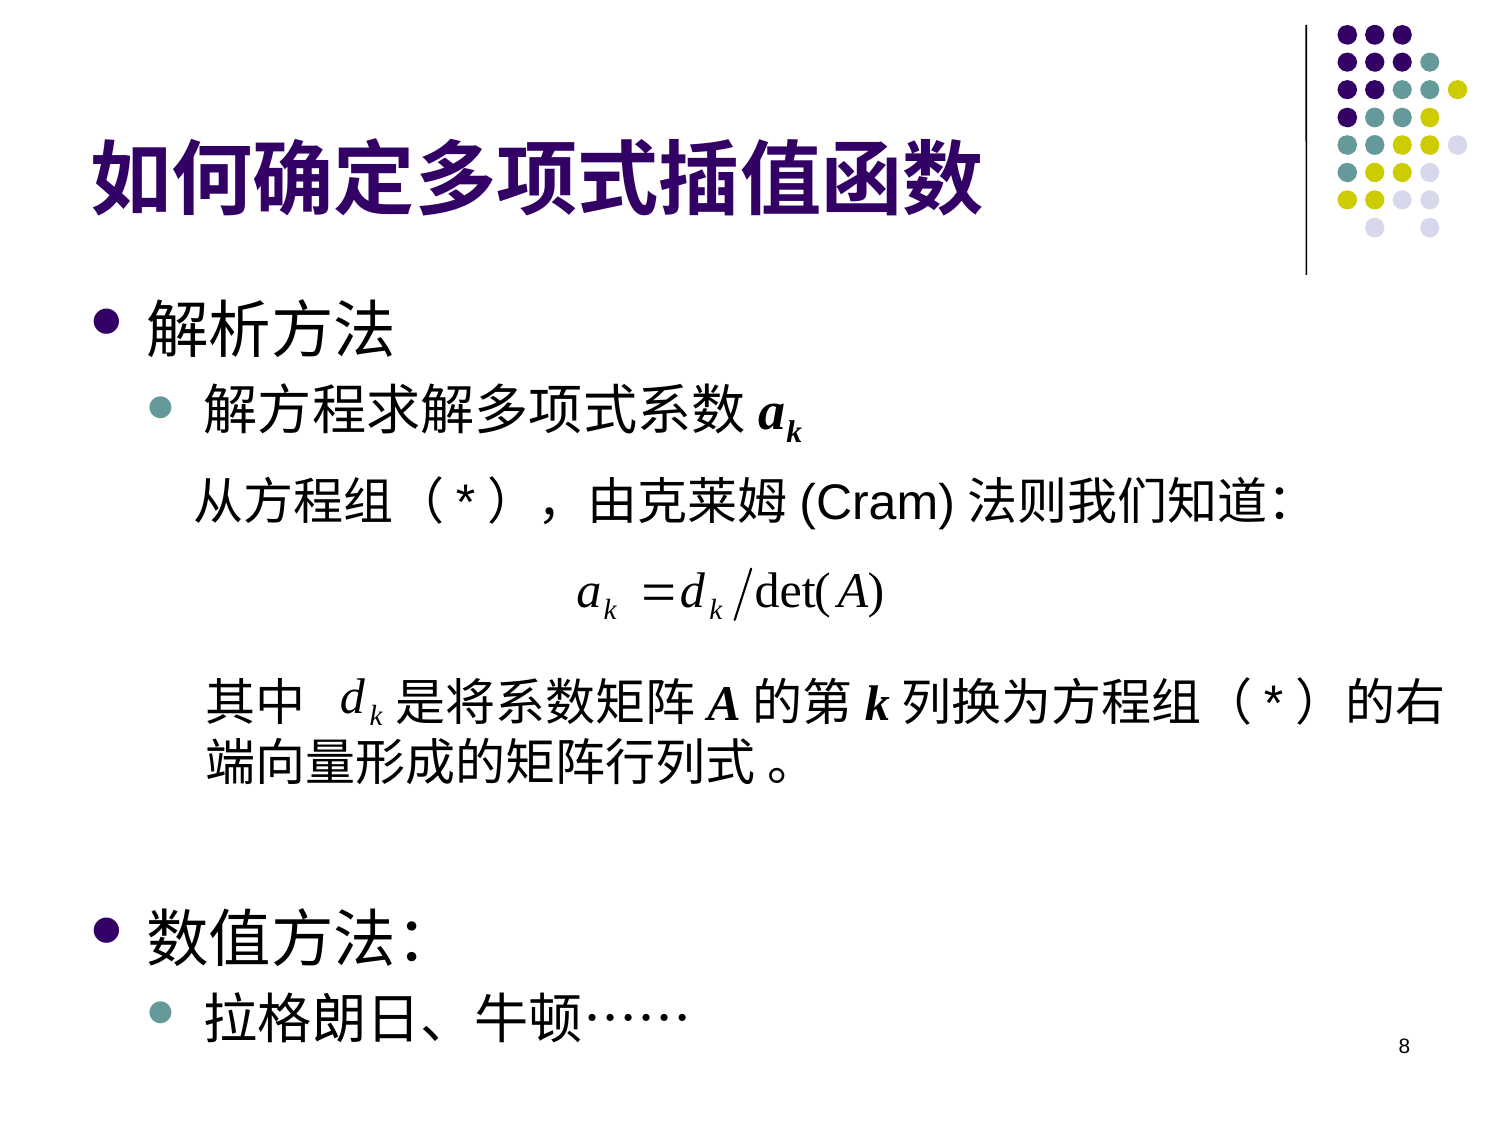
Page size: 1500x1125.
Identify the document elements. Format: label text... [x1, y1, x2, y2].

slide_number 8 [1074, 1024, 1426, 1101]
title 如何确定多项式插值函数 [75, 20, 1313, 233]
list 解析方法 解方程求解多项式系数ak 数值方法： 拉格朗日、牛顿…… [75, 282, 1425, 1006]
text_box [178, 462, 1500, 799]
